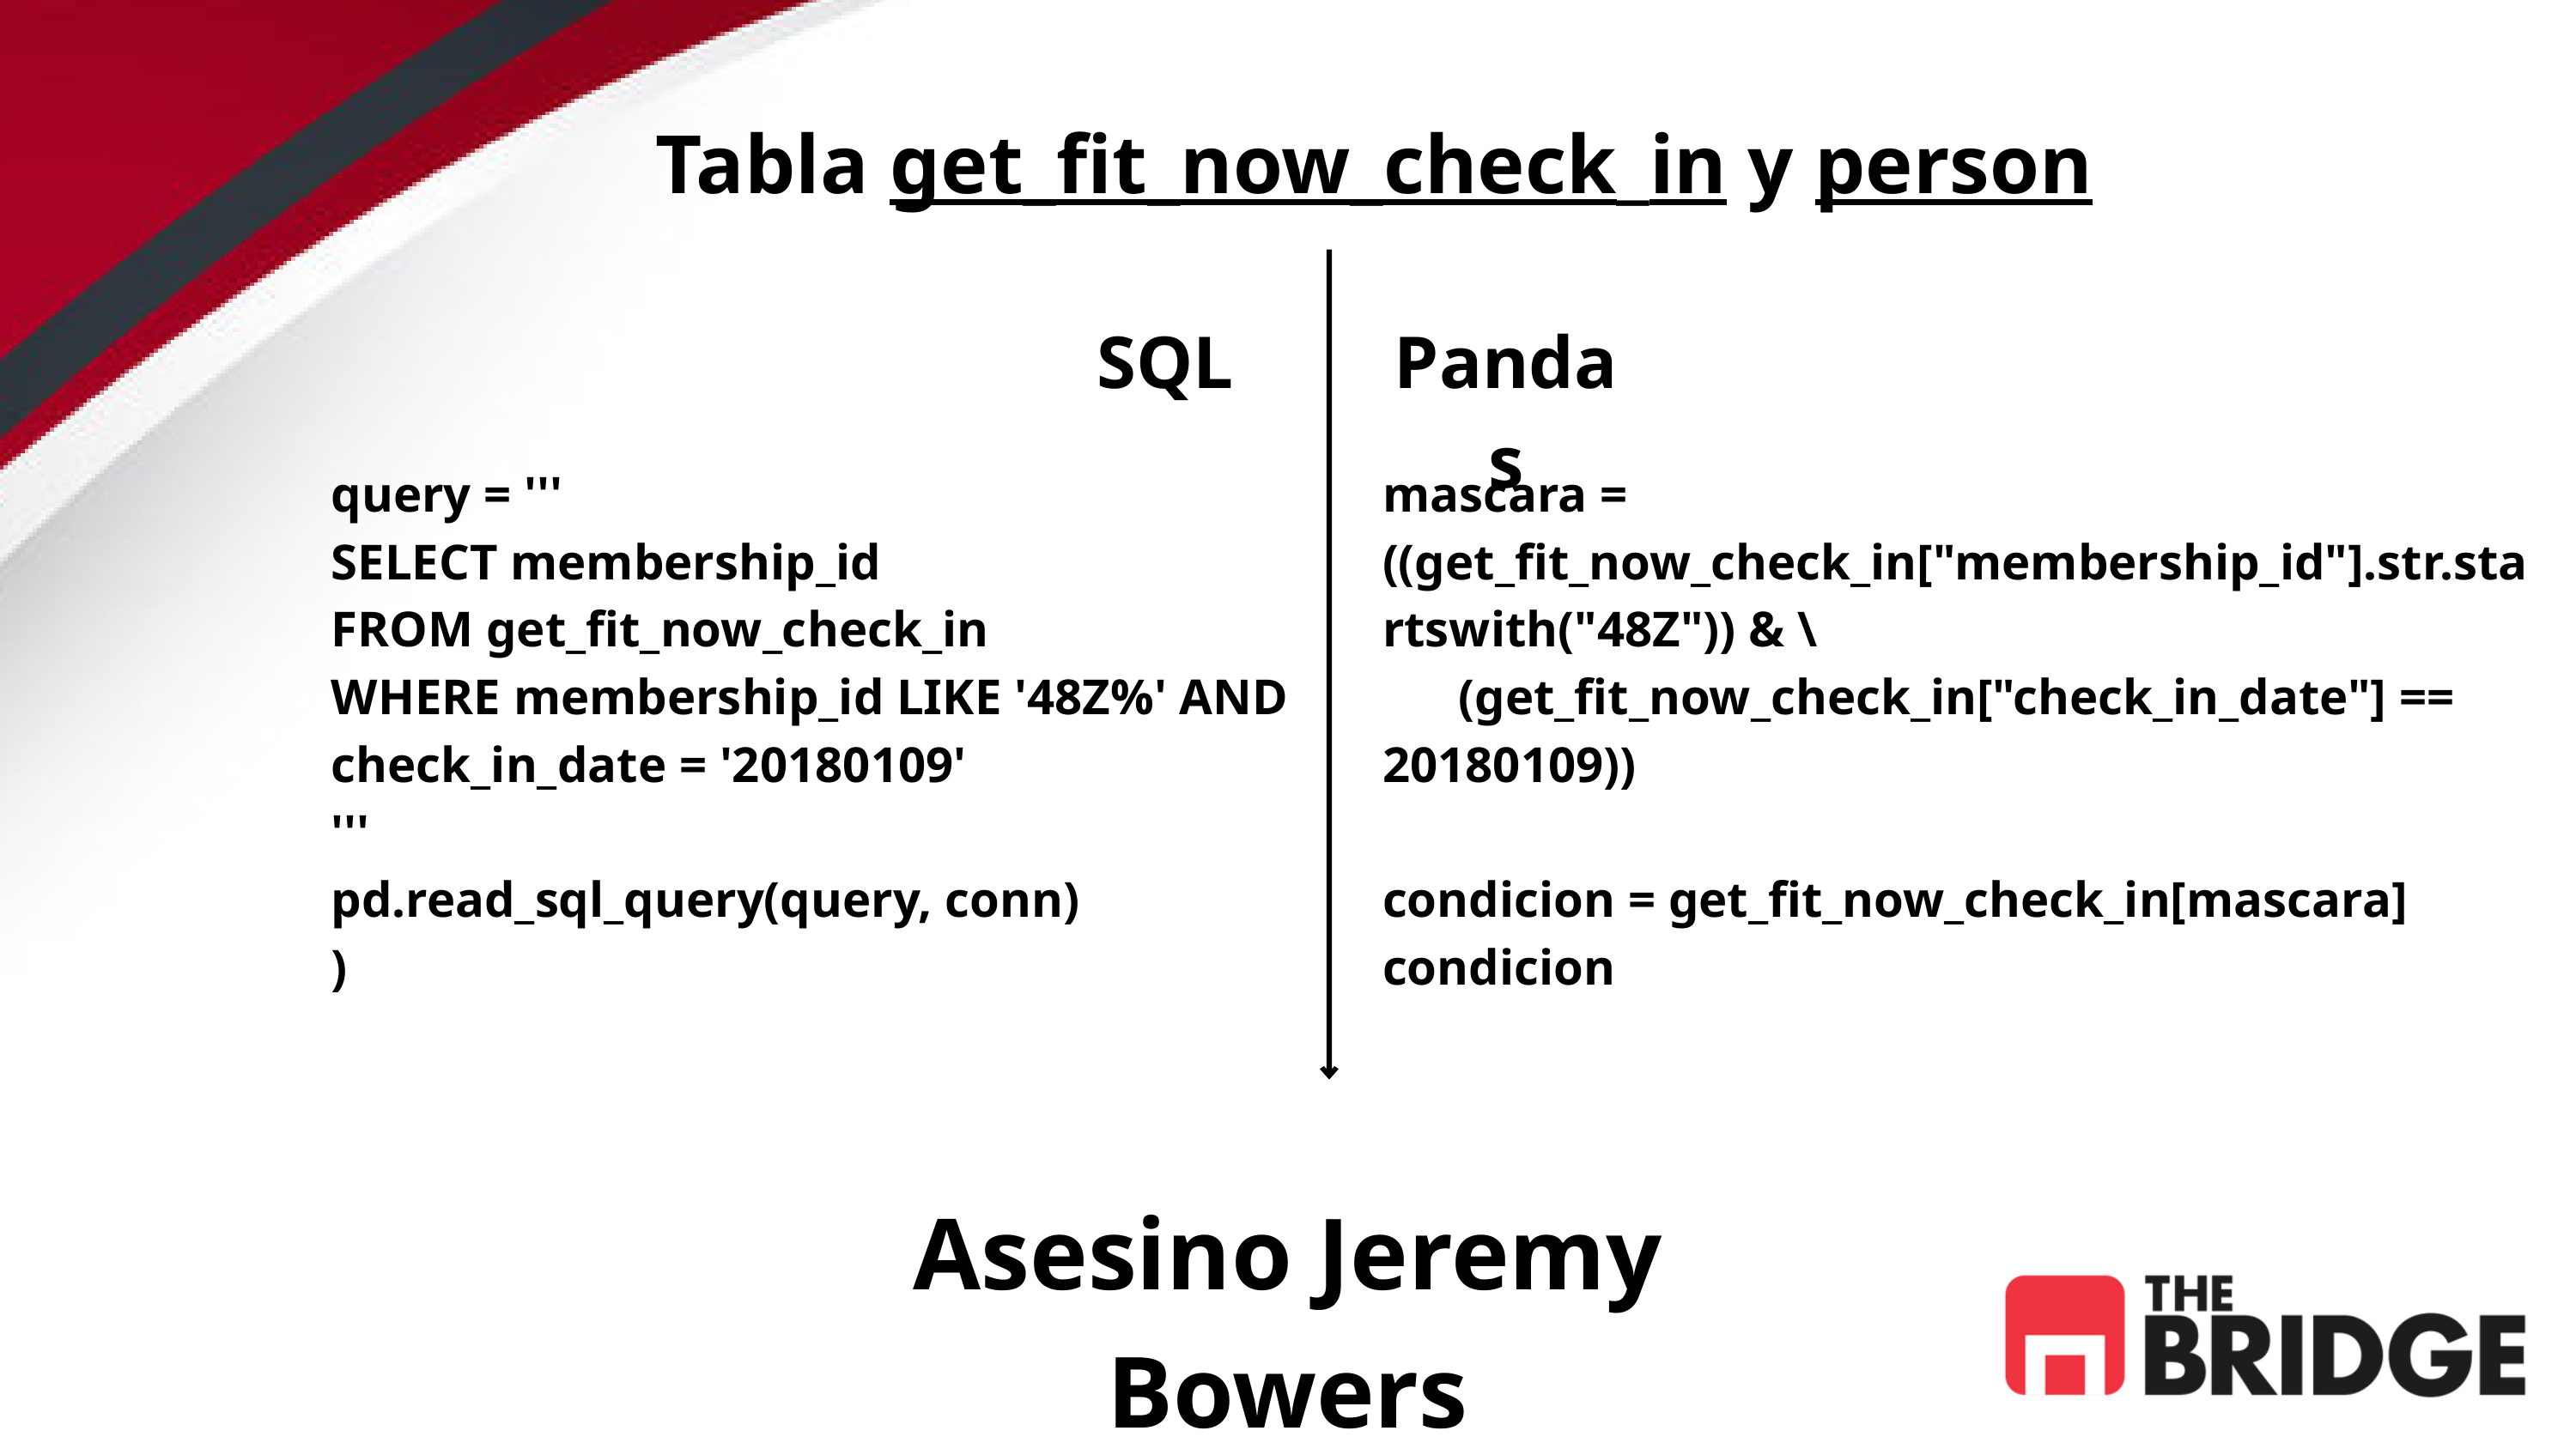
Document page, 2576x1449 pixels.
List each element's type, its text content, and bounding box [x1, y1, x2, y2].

text_box [1322, 995, 1336, 1080]
text_box Tabla get_fit_now_check_in y person [162, 96, 2576, 209]
text_box [1988, 1271, 2532, 1399]
text_box [0, 0, 2576, 1449]
text_box mascara = ((get_fit_now_check_in["membership_id"].str.startswith("48Z")) & \ (get_fit_now_check_in["check_in_date"] == 20180109)) condicion = get_fit_now_check_in[mascara] condicion [1382, 454, 2542, 1063]
text_box Asesino Jeremy Bowers [747, 1172, 1829, 1448]
text_box Pandas [1383, 302, 1629, 503]
text_box query = ''' SELECT membership_id FROM get_fit_now_check_in WHERE membership_id LIKE '48Z%' AND check_in_date = '20180109' ''' pd.read_sql_query(query, conn) ) [331, 454, 1382, 995]
text_box SQL [1094, 302, 1236, 403]
